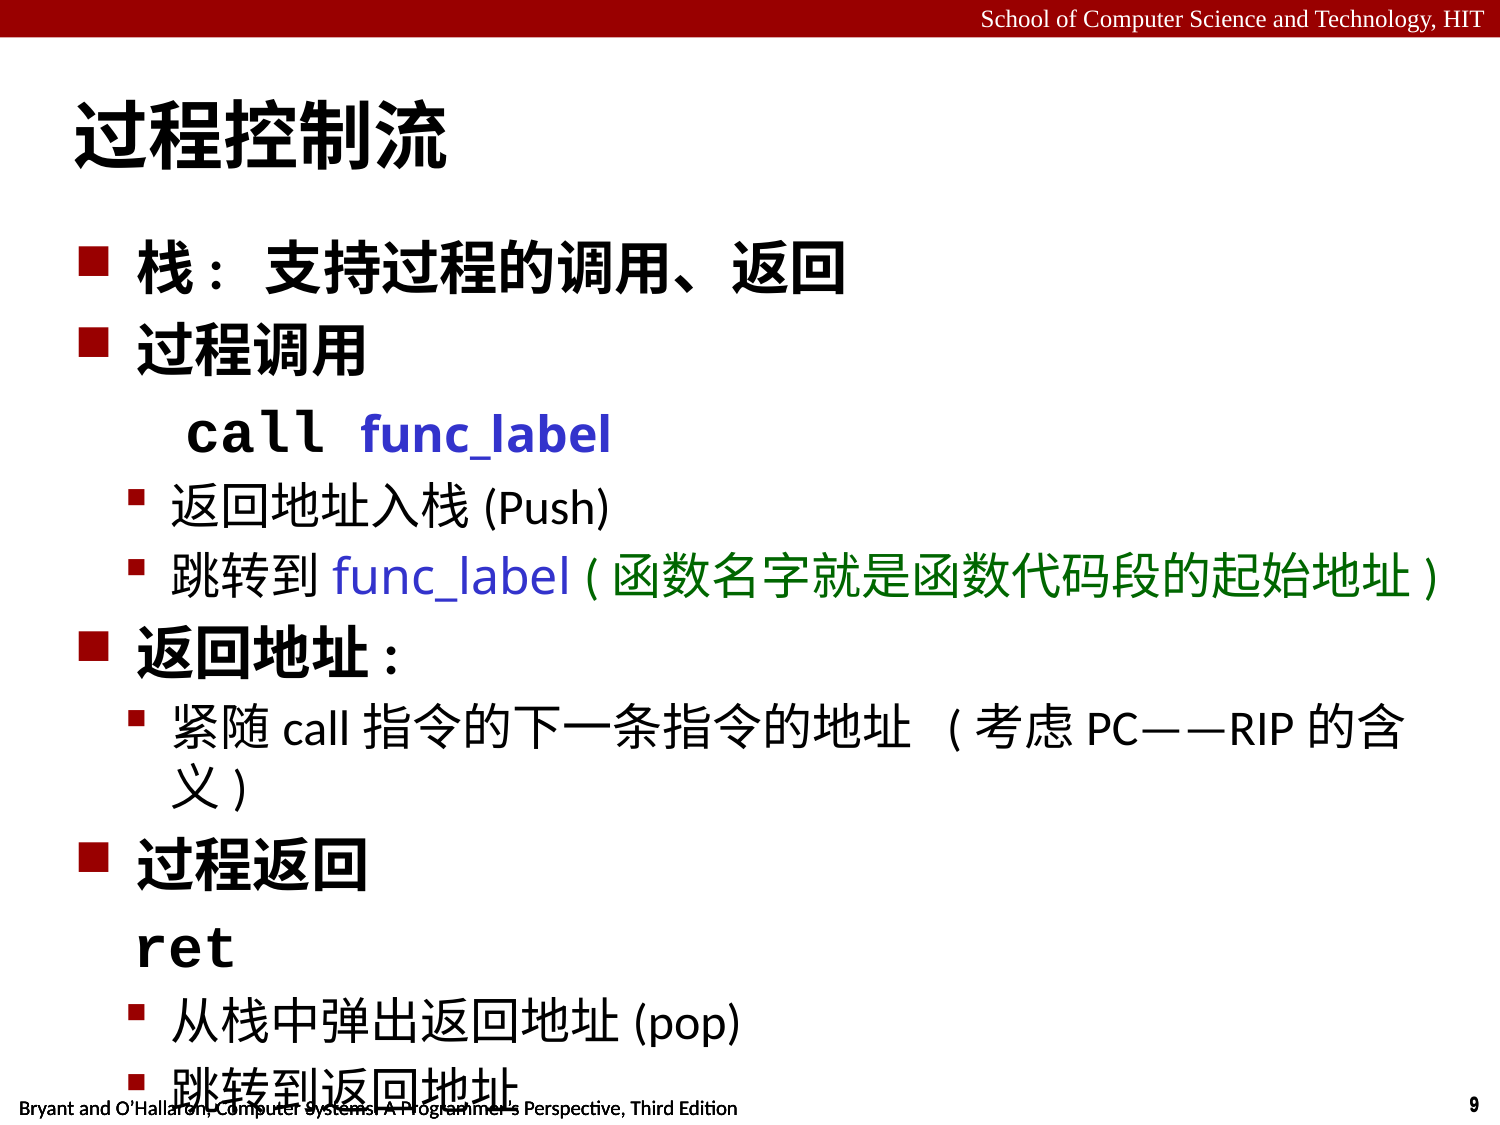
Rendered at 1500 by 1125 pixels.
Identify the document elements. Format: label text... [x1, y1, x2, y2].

title 过程控制流 [58, 71, 1500, 197]
list 栈: 支持过程的调用、返回 过程调用 call func_label 返回地址入栈(Push) 跳转到func_label (函数名字就是函数代码段的起始地址) 返回地址: 紧随call指令的下一条指令的地址 (考虑PC——RIP的含义) 过程返回 ret 从栈中弹出返回地址(pop) 跳转到返回地址 [64, 223, 1476, 1088]
